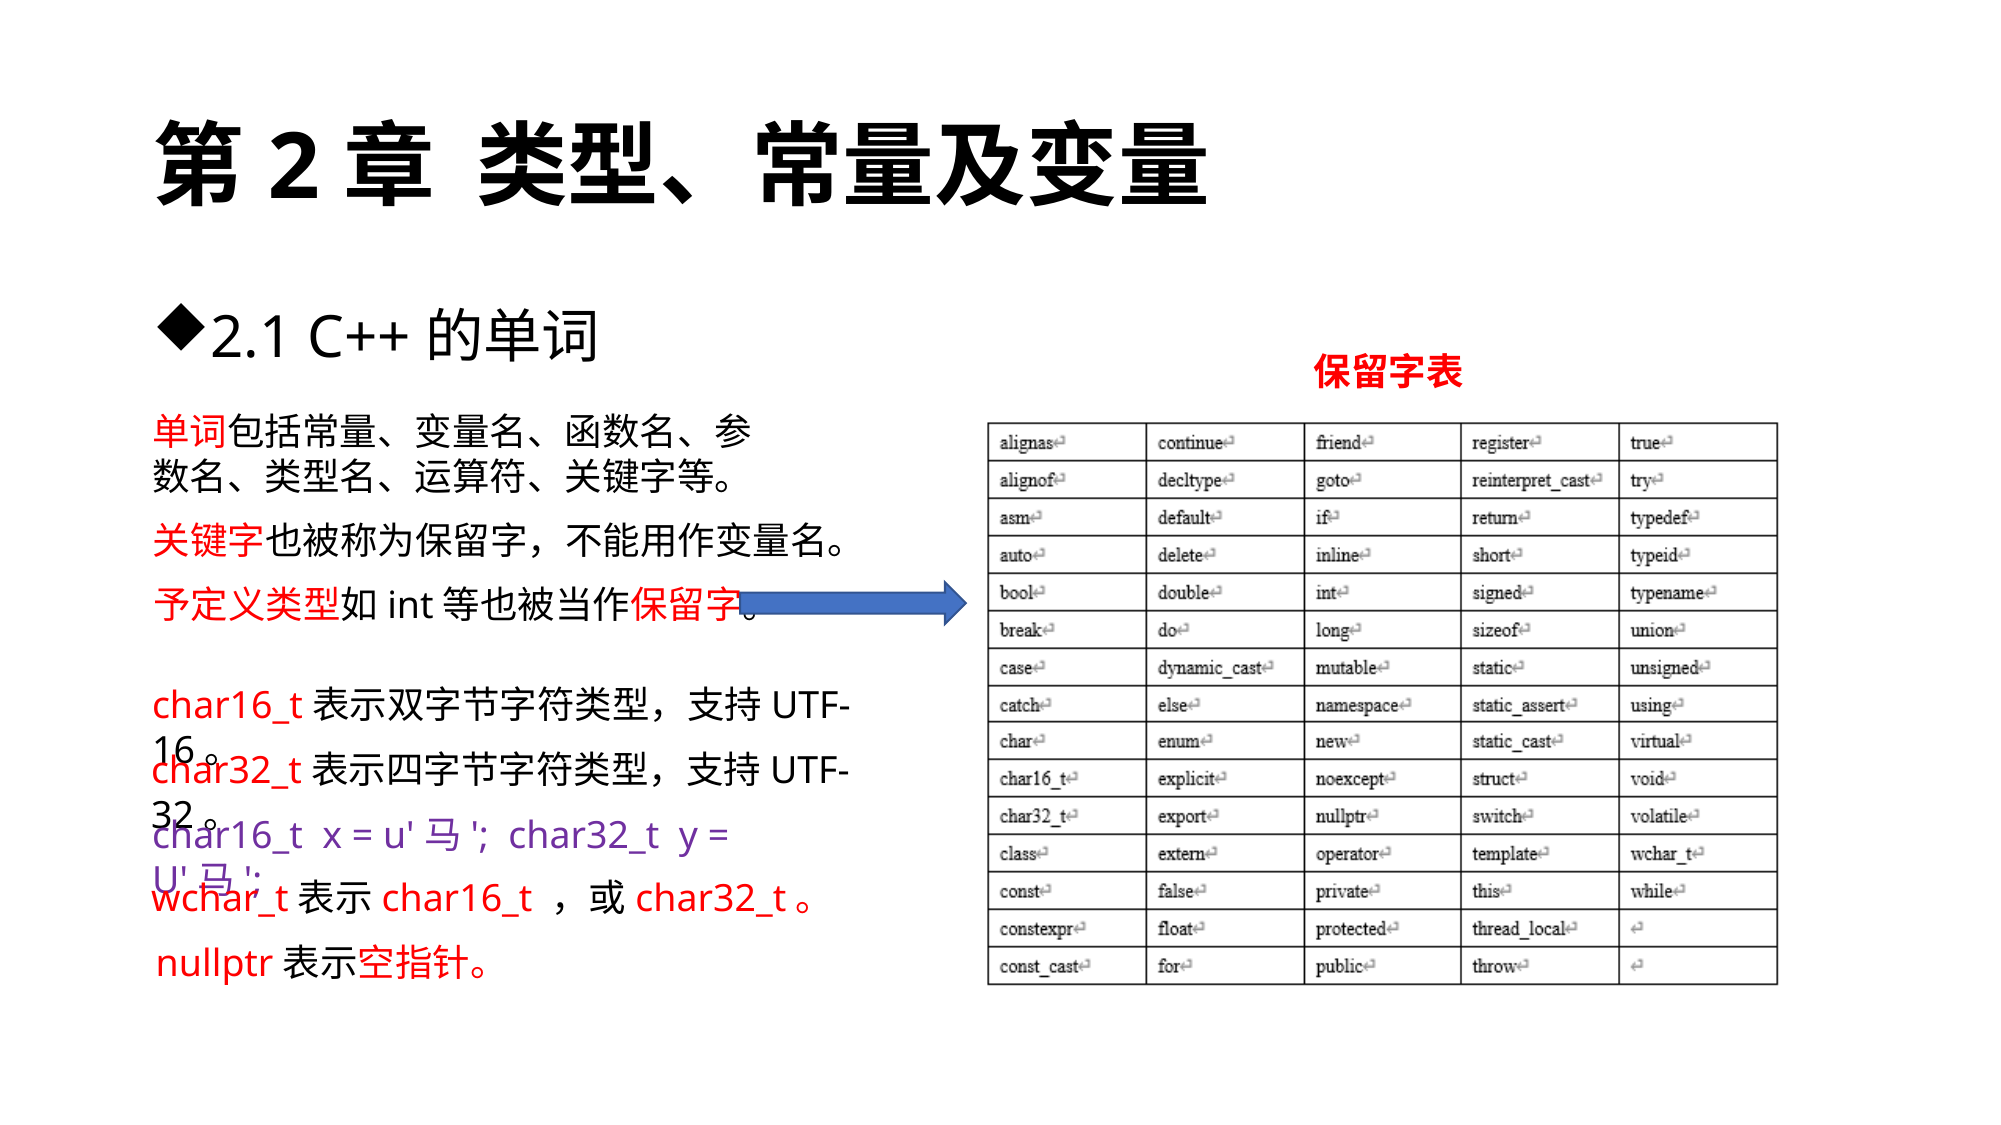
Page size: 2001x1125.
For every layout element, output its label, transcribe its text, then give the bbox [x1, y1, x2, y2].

text_box nullptr表示空指针。 [140, 931, 880, 992]
title 第2章 类型、常量及变量 [137, 59, 1863, 278]
text_box wchar_t表示char16_t ，或char32_t。 [136, 866, 876, 927]
text_box char16_t表示双字节字符类型，支持UTF-16。 [137, 673, 876, 738]
text_box char32_t表示四字节字符类型，支持UTF-32。 [136, 738, 949, 844]
text_box 关键字也被称为保留字，不能用作变量名。 [138, 509, 852, 570]
text_box [739, 579, 968, 627]
picture [983, 418, 1783, 990]
text_box 予定义类型如int等也被当作保留字。 [138, 573, 800, 634]
text_box char16_t x = u'马'; char32_t y = U'马'; [137, 803, 852, 866]
text_box 保留字表 [1298, 340, 1479, 401]
list 2.1 C++的单词 [137, 299, 1863, 1014]
text_box 单词包括常量、变量名、函数名、参数名、类型名、运算符、关键字等。 [137, 400, 799, 506]
